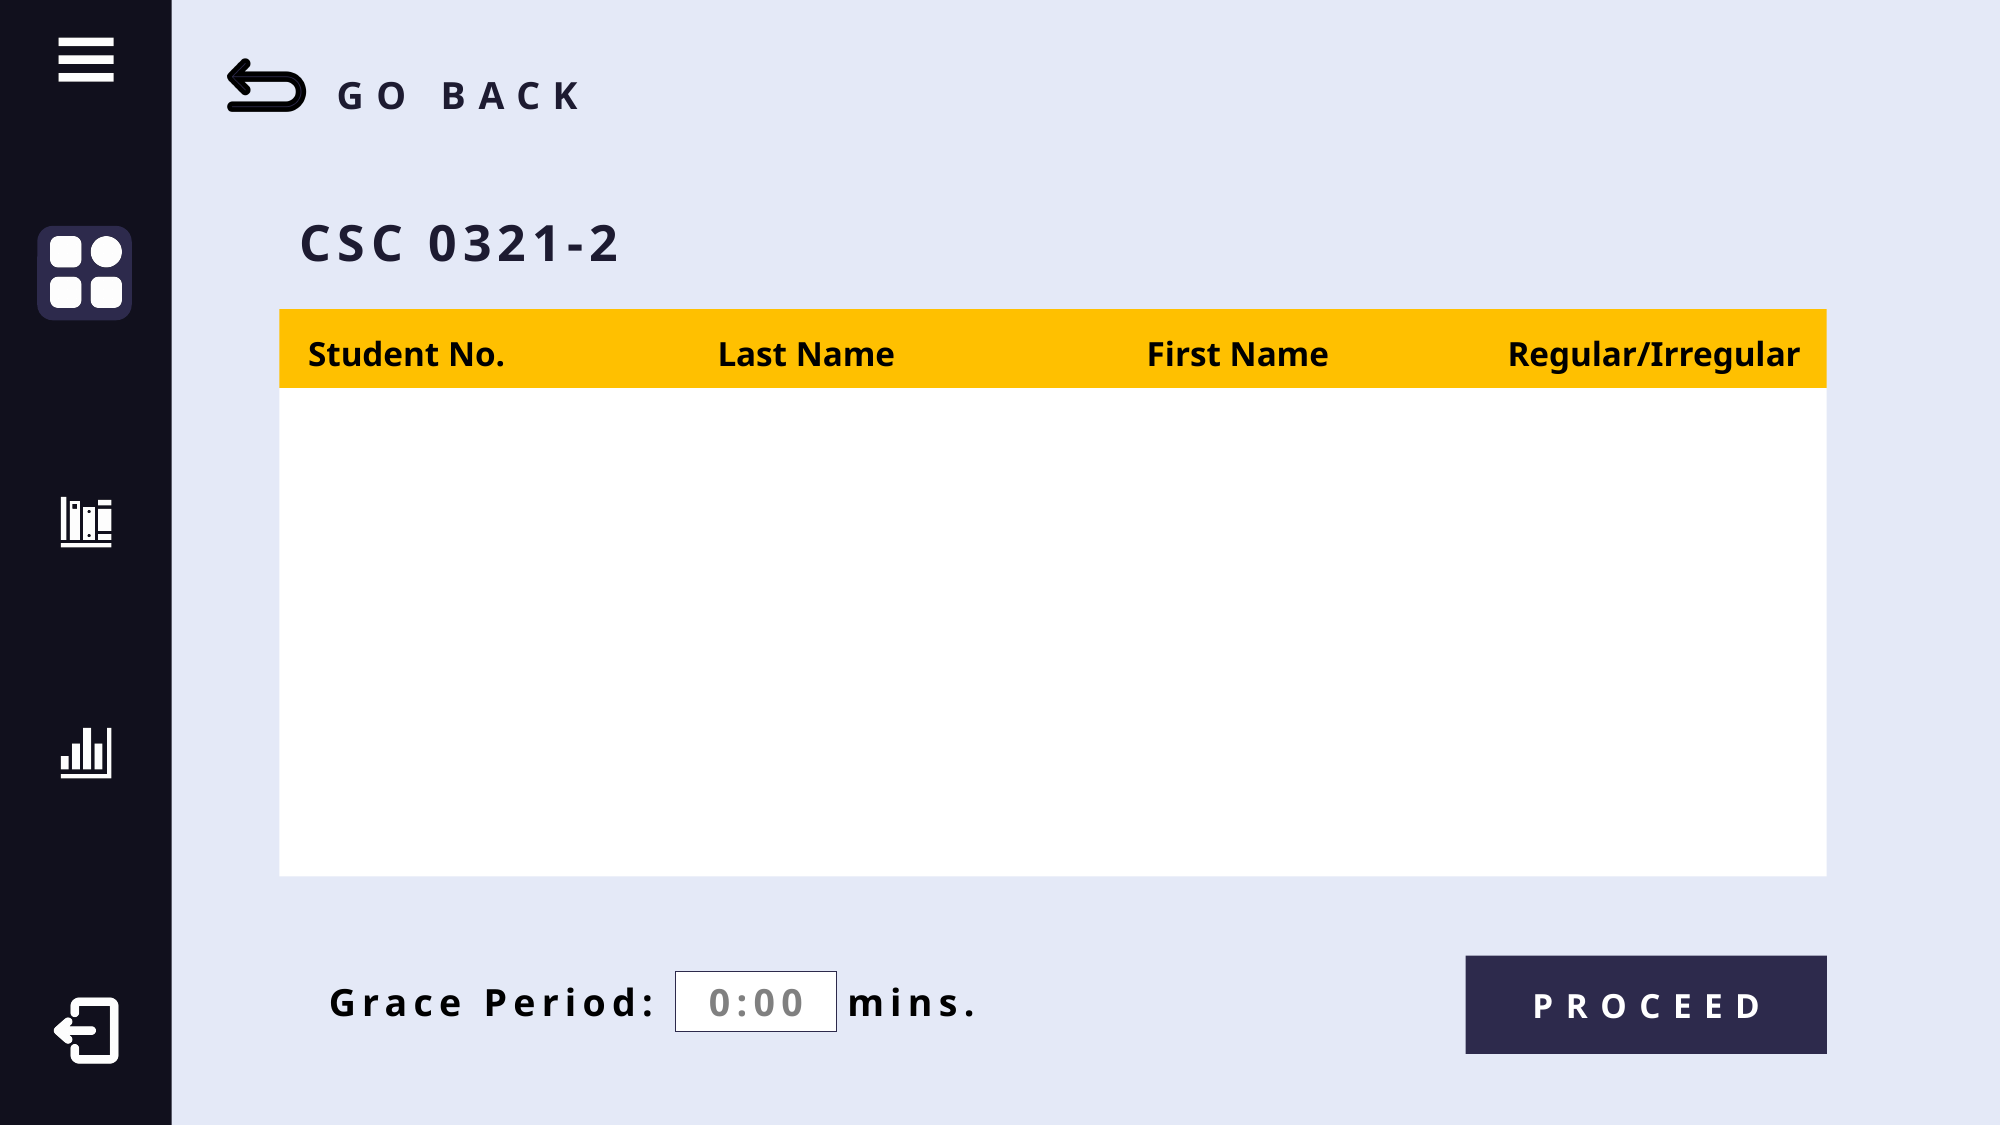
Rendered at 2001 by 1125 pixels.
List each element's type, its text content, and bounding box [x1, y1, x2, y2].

text_box Grace Period: [313, 971, 675, 1032]
picture [50, 717, 122, 789]
text_box Last Name [702, 325, 938, 381]
text_box [278, 308, 1828, 387]
picture [50, 24, 122, 95]
text_box [278, 387, 1828, 877]
picture [50, 236, 122, 308]
text_box Student No. [293, 325, 562, 381]
text_box 0:00 [675, 971, 832, 1032]
text_box First Name [1131, 325, 1368, 381]
text_box mins. [832, 971, 997, 1032]
text_box Regular/Irregular [1492, 325, 1846, 381]
text_box GO BACK [321, 64, 593, 125]
text_box [36, 224, 133, 322]
picture [50, 995, 122, 1066]
picture [221, 40, 311, 130]
text_box [0, 0, 173, 1125]
picture [50, 486, 122, 558]
text_box PROCEED [1465, 955, 1828, 1055]
text_box CSC 0321-2 [284, 204, 634, 280]
